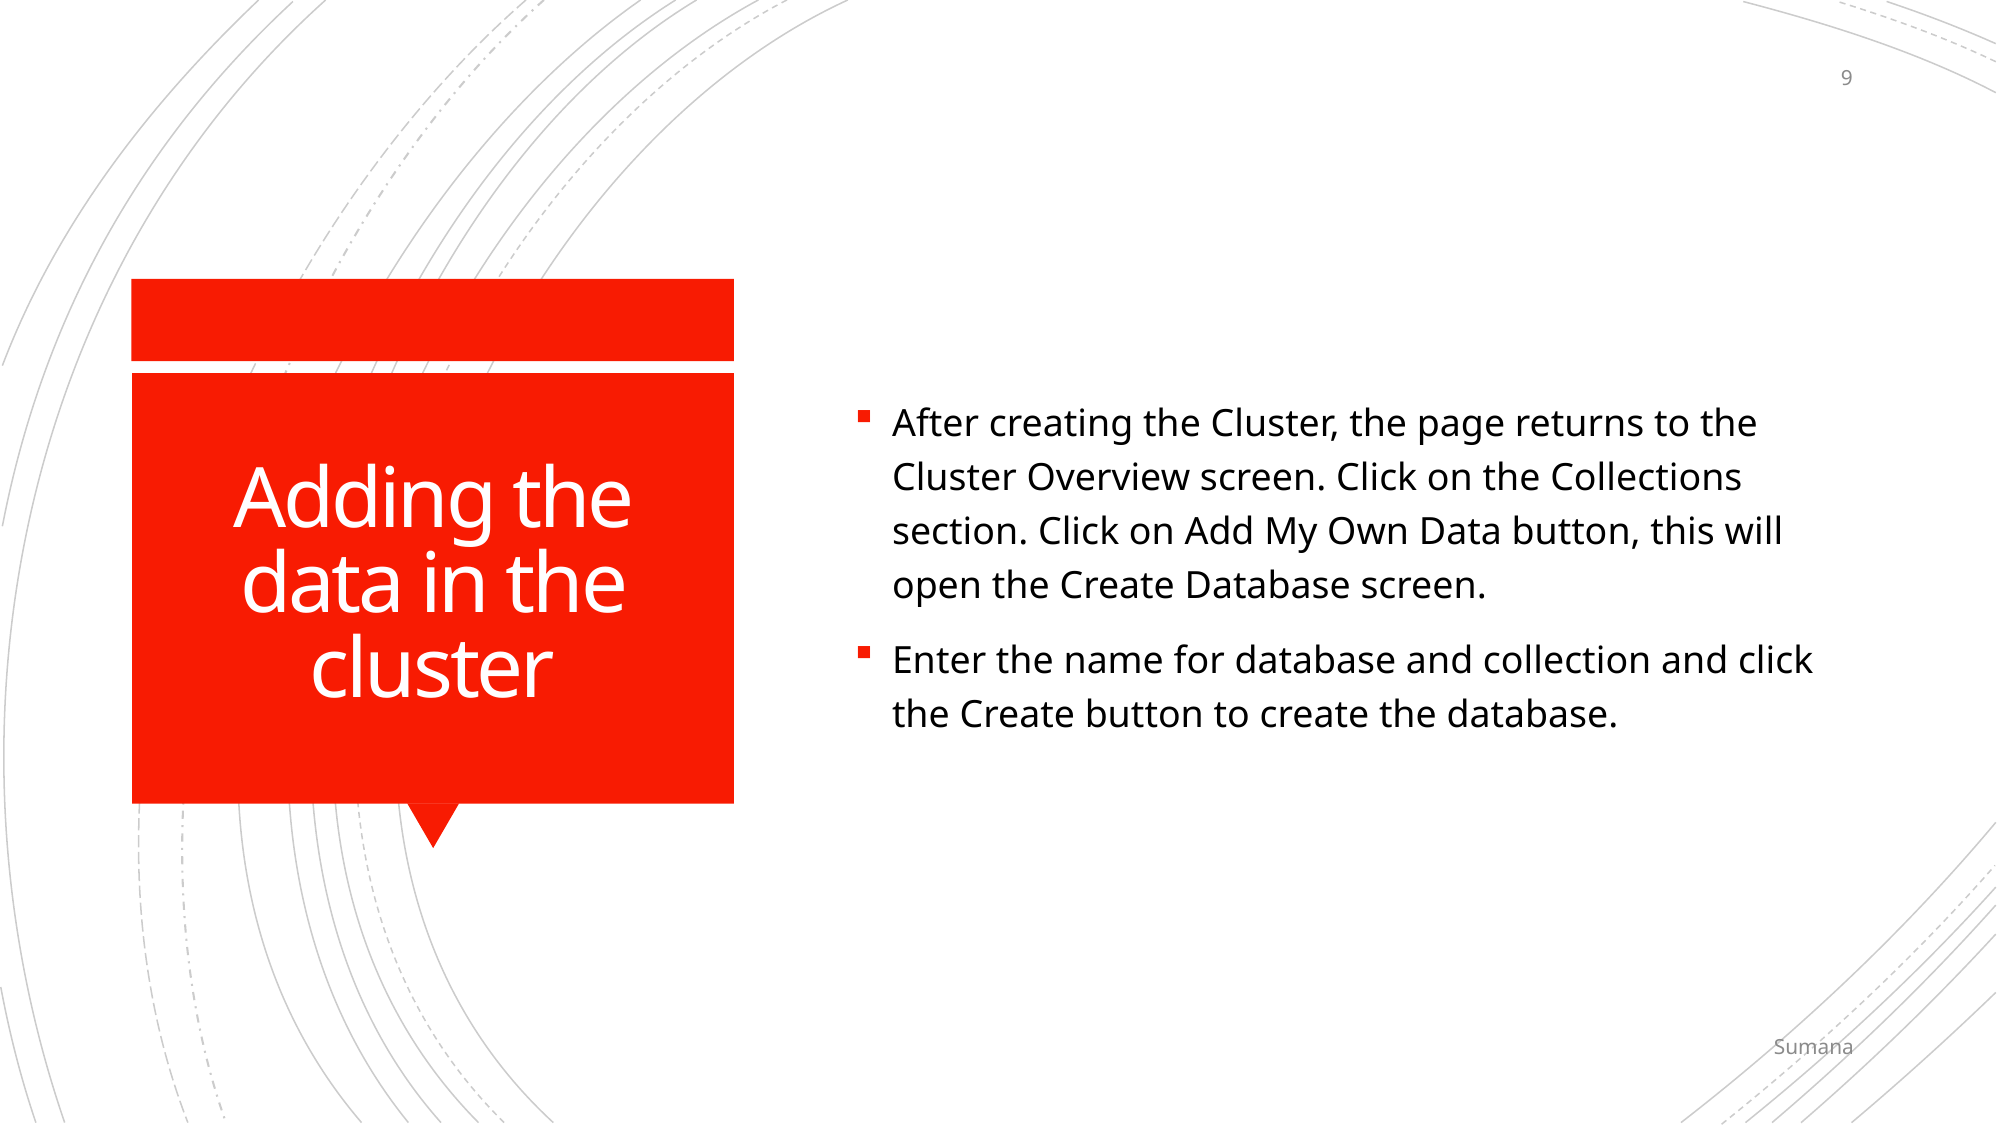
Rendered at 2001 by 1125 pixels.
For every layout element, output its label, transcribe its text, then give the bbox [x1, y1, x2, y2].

footer Sumana [131, 1021, 1869, 1074]
title Adding the data in the cluster [145, 385, 720, 789]
list After creating the Cluster, the page returns to the Cluster Overview screen. Click on the Collections section. Click on Add My Own Data button, this will open the Create Database screen. Enter the name for database and collection and click the Create button to create the database. [839, 131, 1871, 993]
slide_number 9 [1717, 52, 1868, 105]
